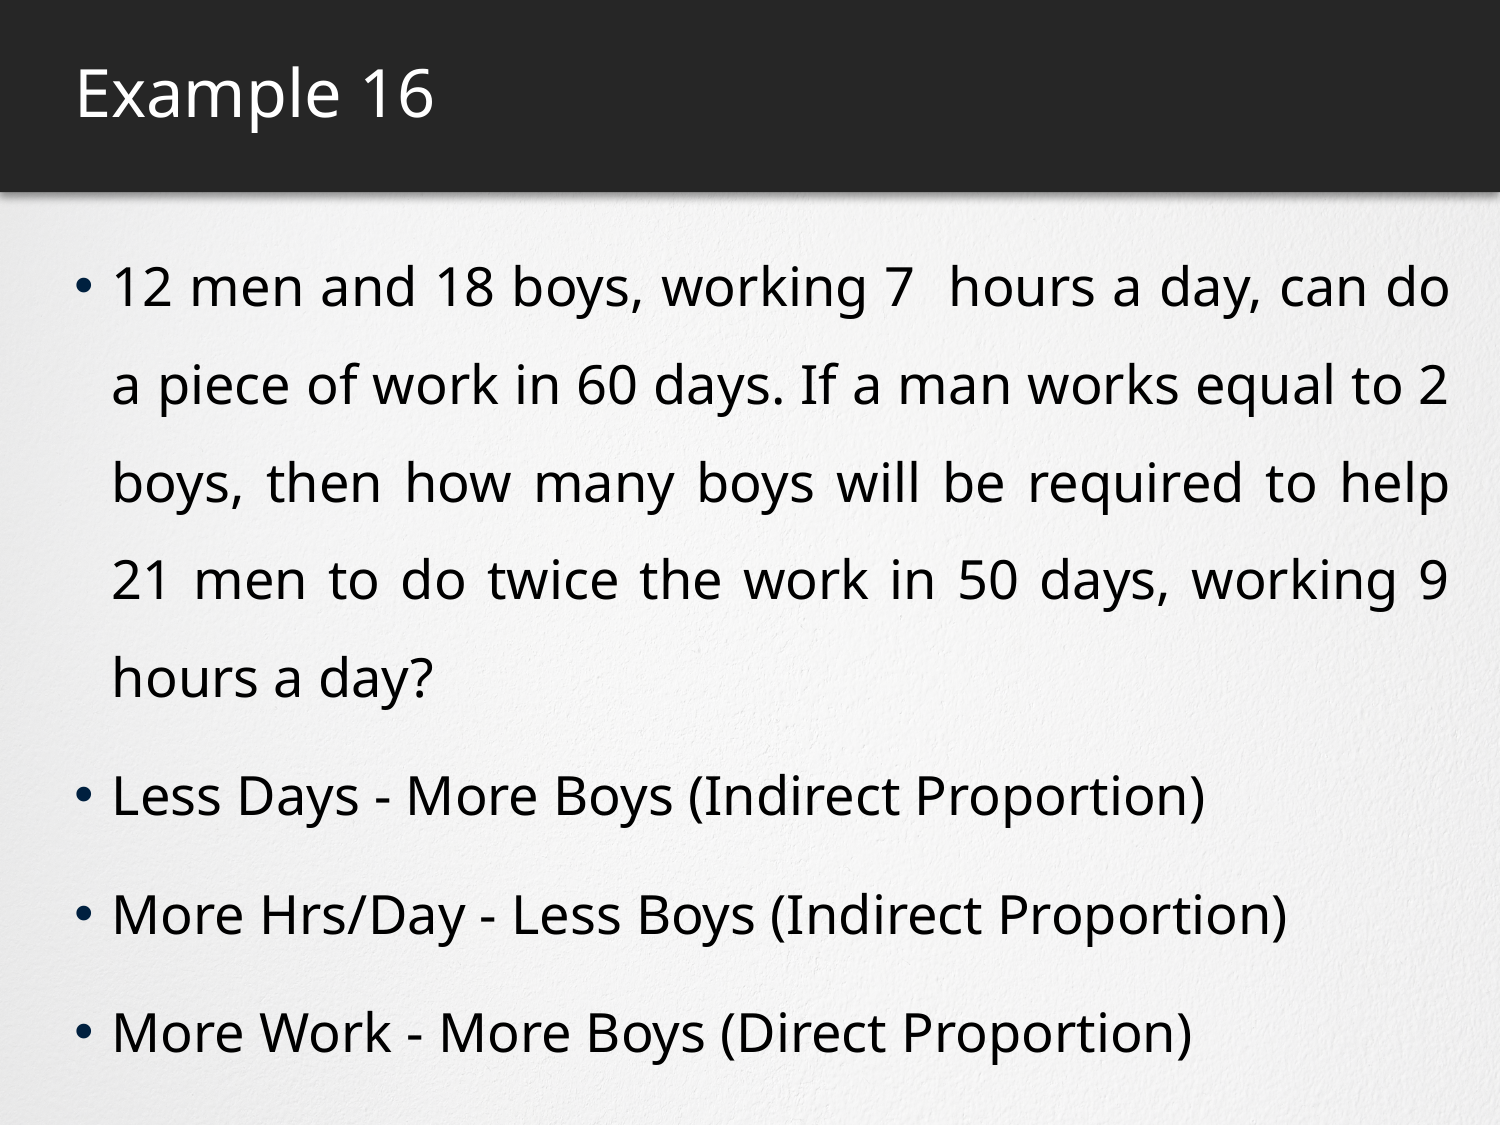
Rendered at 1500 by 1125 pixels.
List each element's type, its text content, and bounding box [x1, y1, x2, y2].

title Example 16 [59, 0, 1500, 193]
